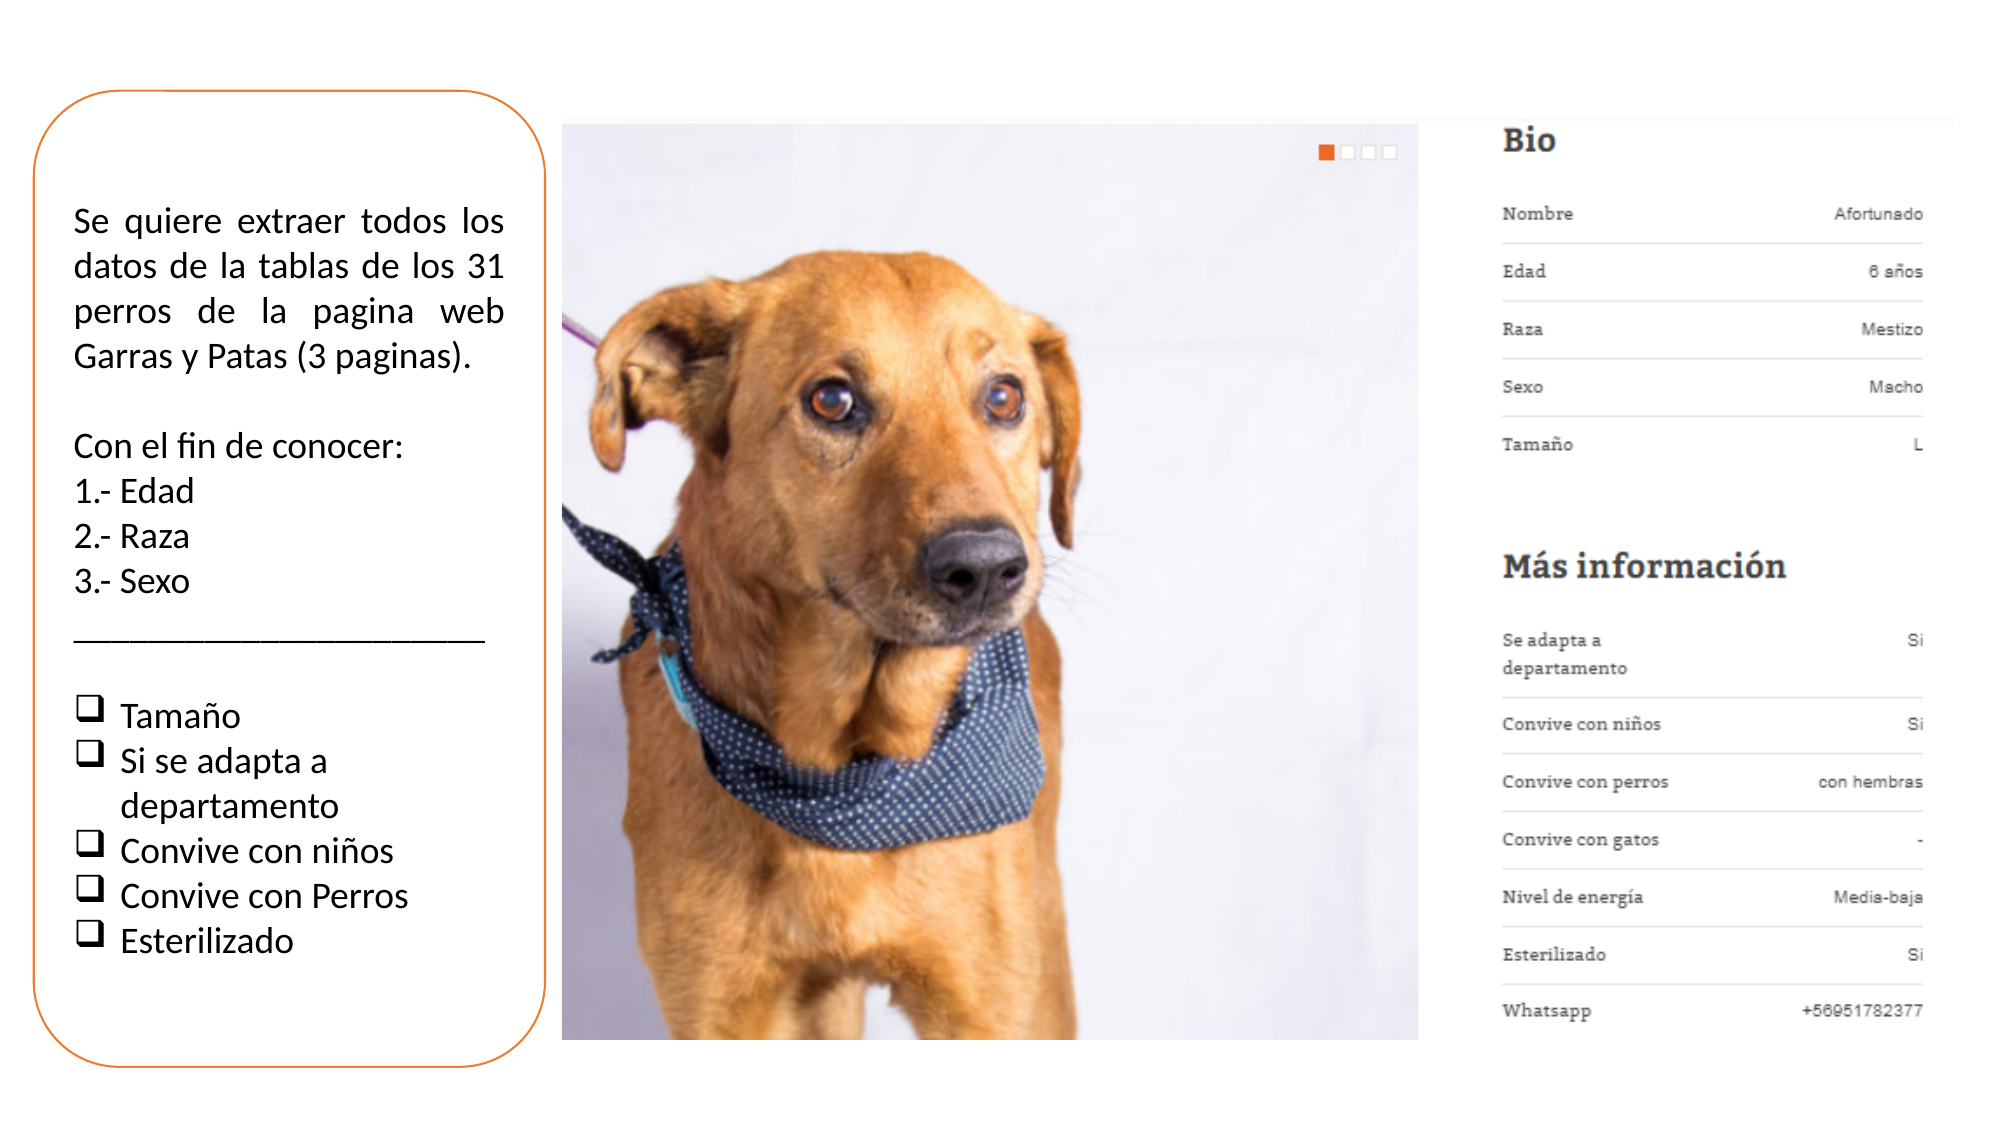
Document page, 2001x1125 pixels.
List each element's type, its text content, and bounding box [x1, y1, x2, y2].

text_box Se quiere extraer todos los datos de la tablas de los 31 perros de la pagina web Garras y Patas (3 paginas). Con el fin de conocer: 1.- Edad 2.- Raza 3.- Sexo ______________________ Tamaño Si se adapta a departamento Convive con niños Convive con Perros Esterilizado [32, 89, 547, 1068]
picture [561, 118, 1955, 1040]
